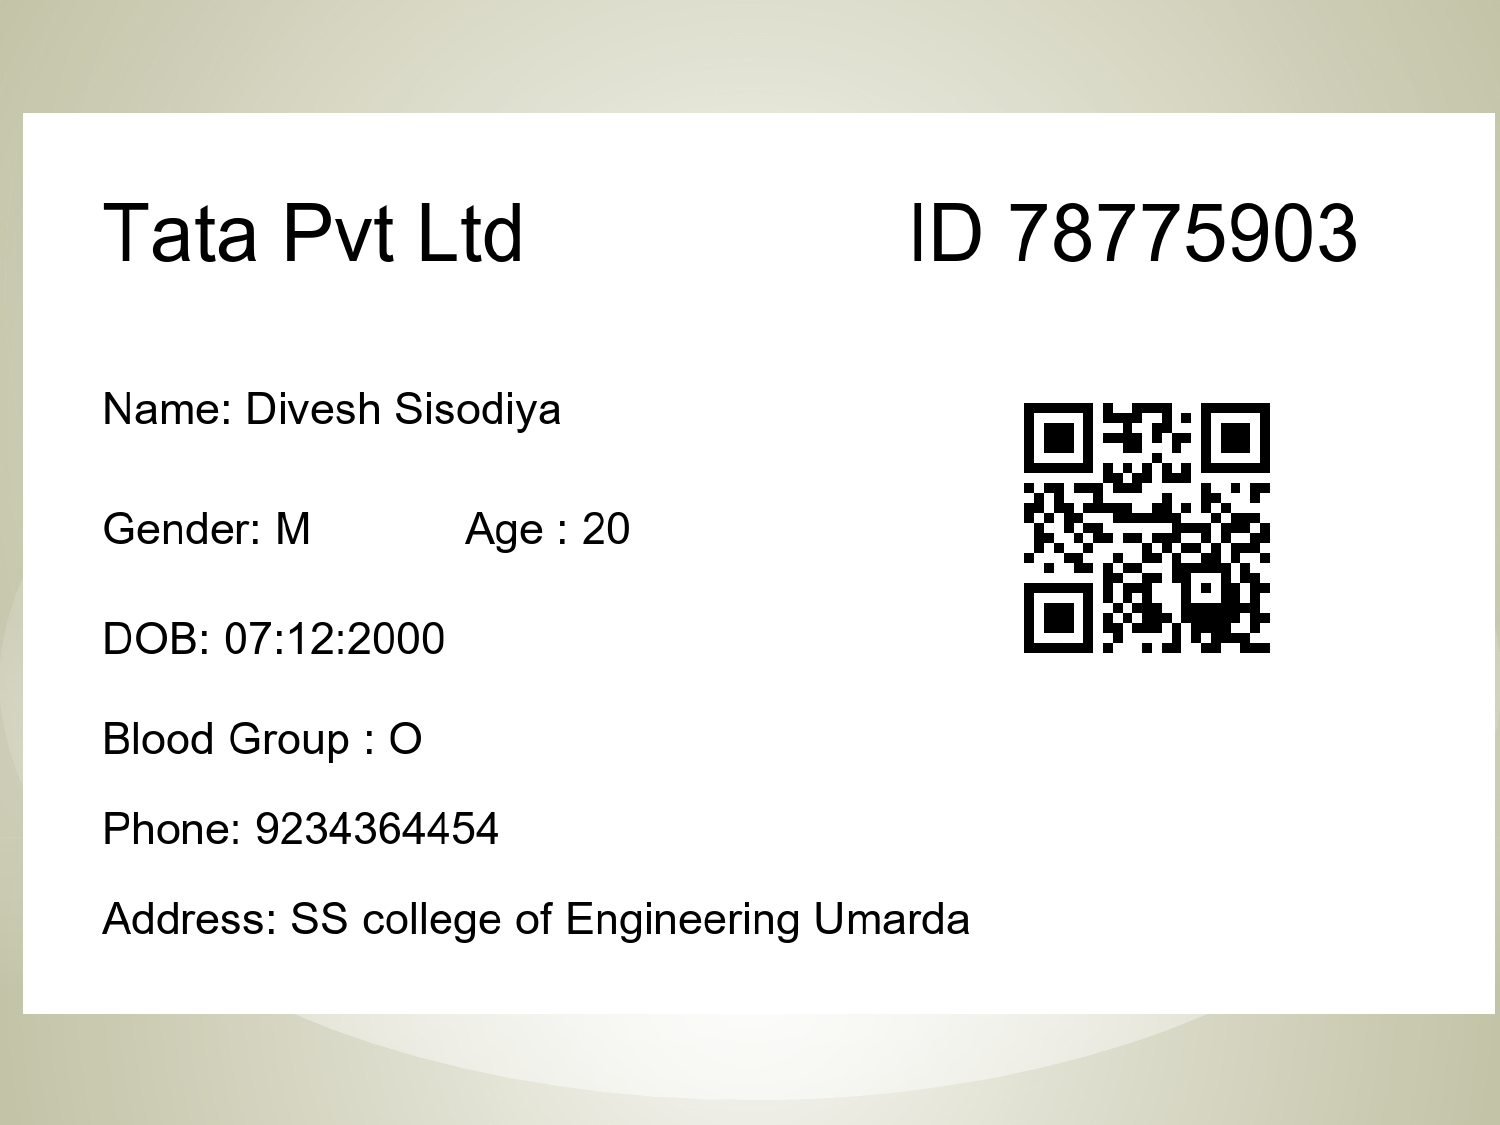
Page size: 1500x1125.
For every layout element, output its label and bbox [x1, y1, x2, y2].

picture [23, 113, 1495, 1014]
